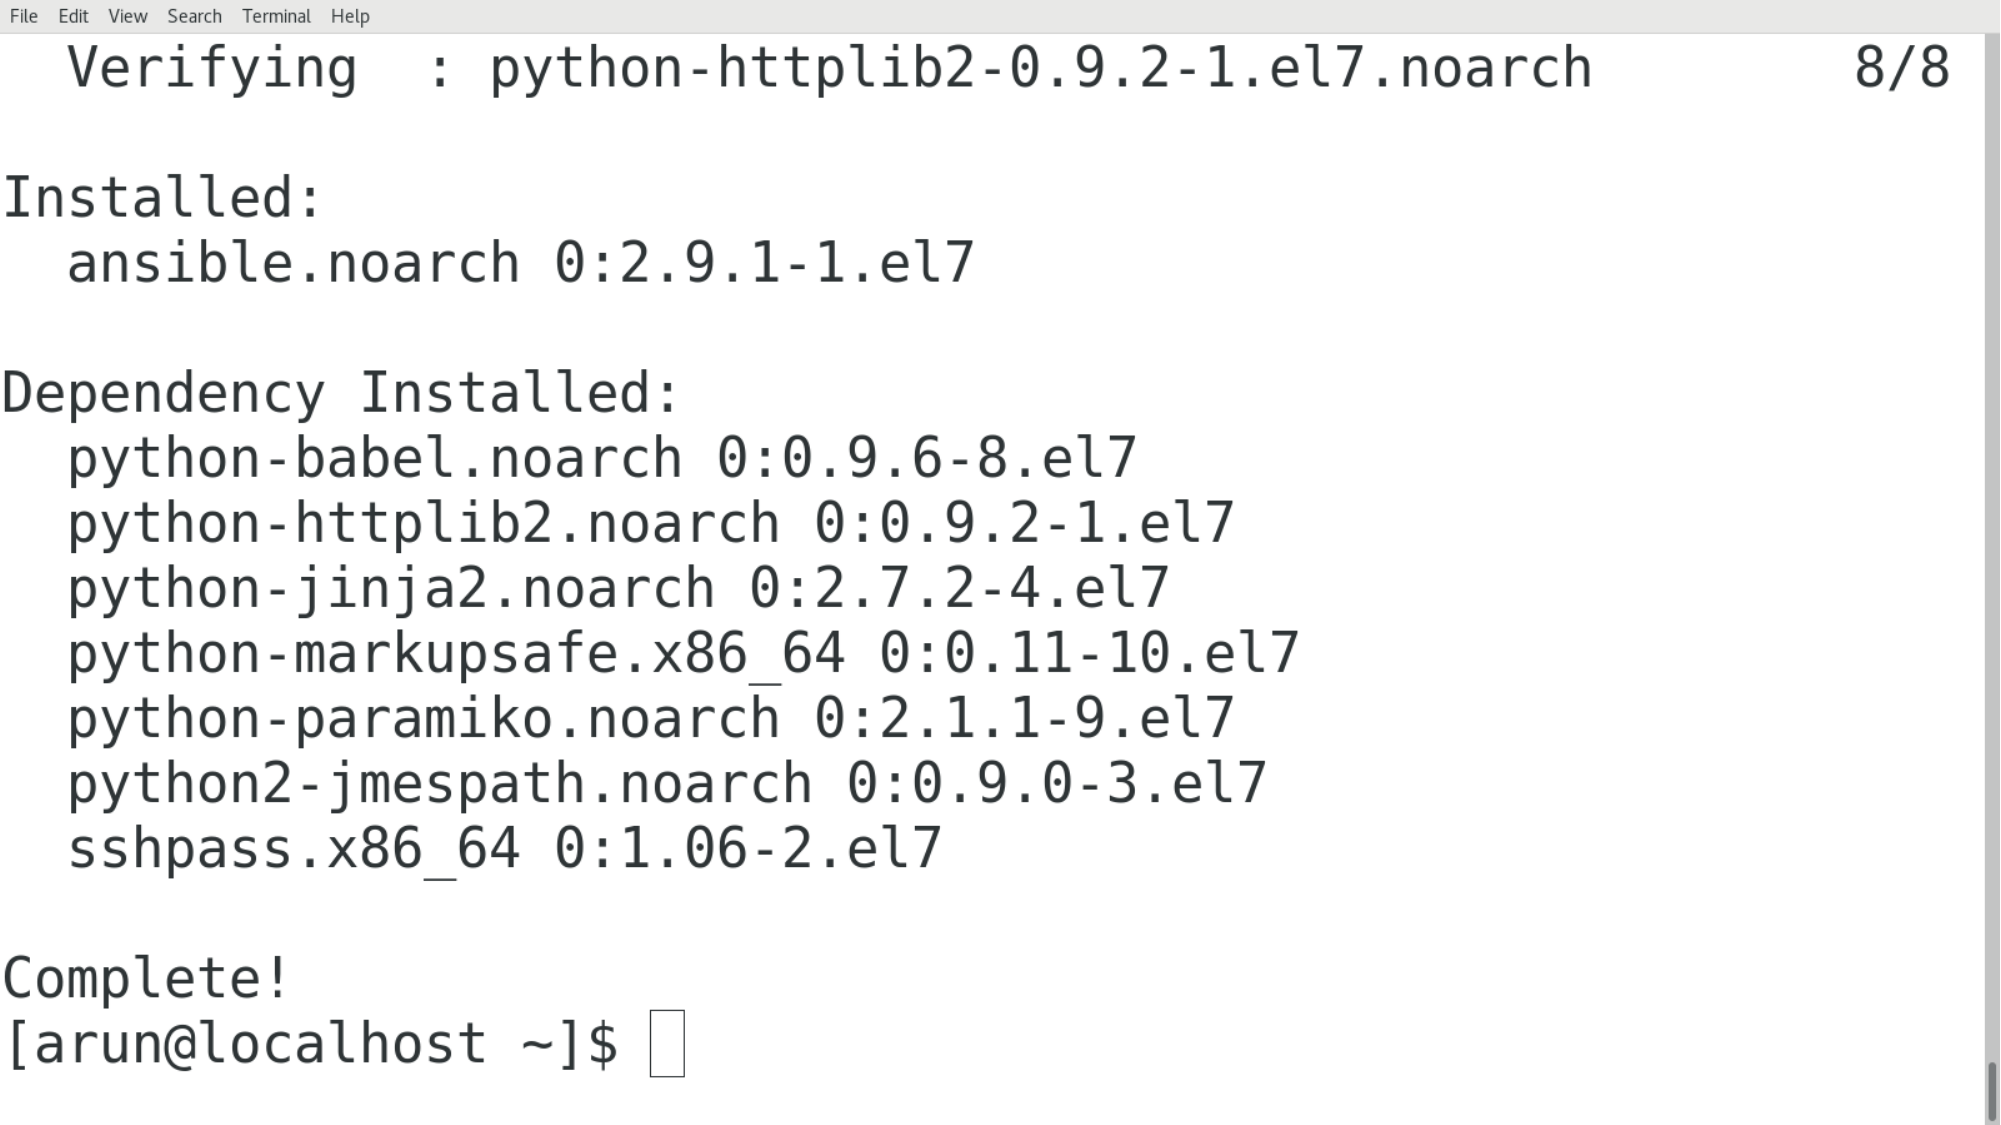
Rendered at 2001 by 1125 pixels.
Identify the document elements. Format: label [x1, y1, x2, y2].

list [0, 0, 2000, 1125]
